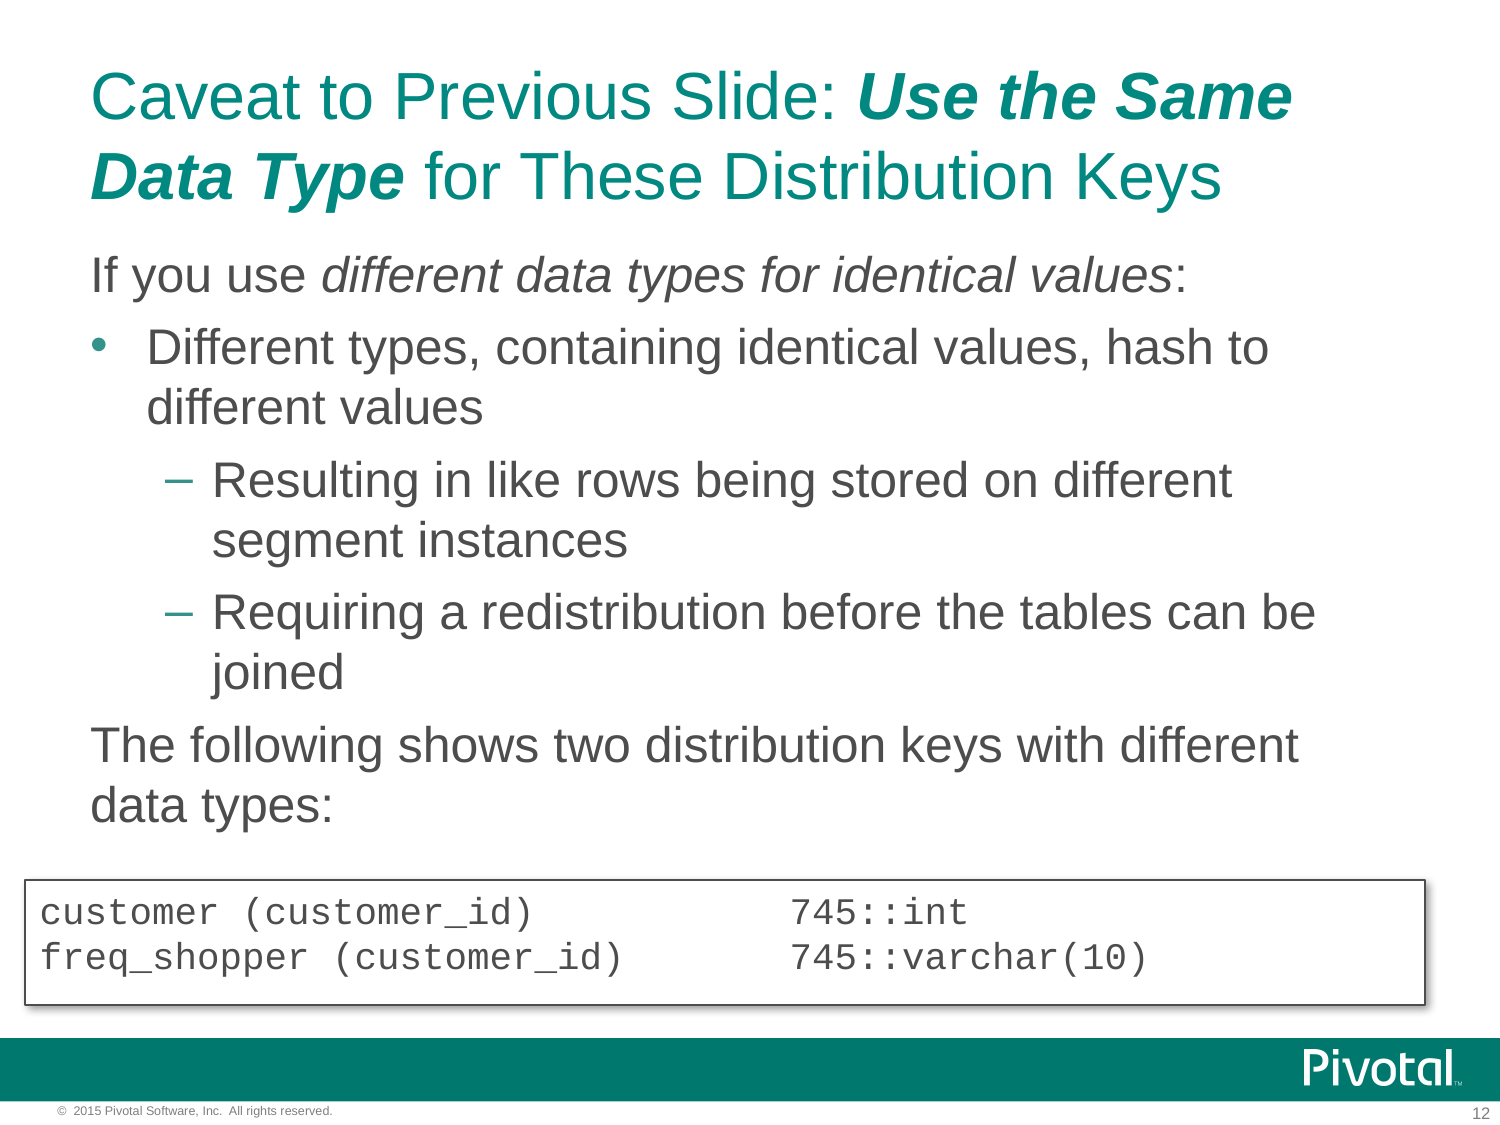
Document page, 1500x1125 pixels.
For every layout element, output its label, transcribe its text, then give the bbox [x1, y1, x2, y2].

picture [1304, 1049, 1462, 1086]
list If you use different data types for identical values: Different types, containing identical values, hash to different values Resulting in like rows being stored on different segment instances Requiring a redistribution before the tables can be joined The following shows two distribution keys with different data types: [75, 234, 1425, 877]
title Caveat to Previous Slide: Use the Same Data Type for These Distribution Keys [75, 45, 1425, 233]
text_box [24, 879, 1426, 1006]
